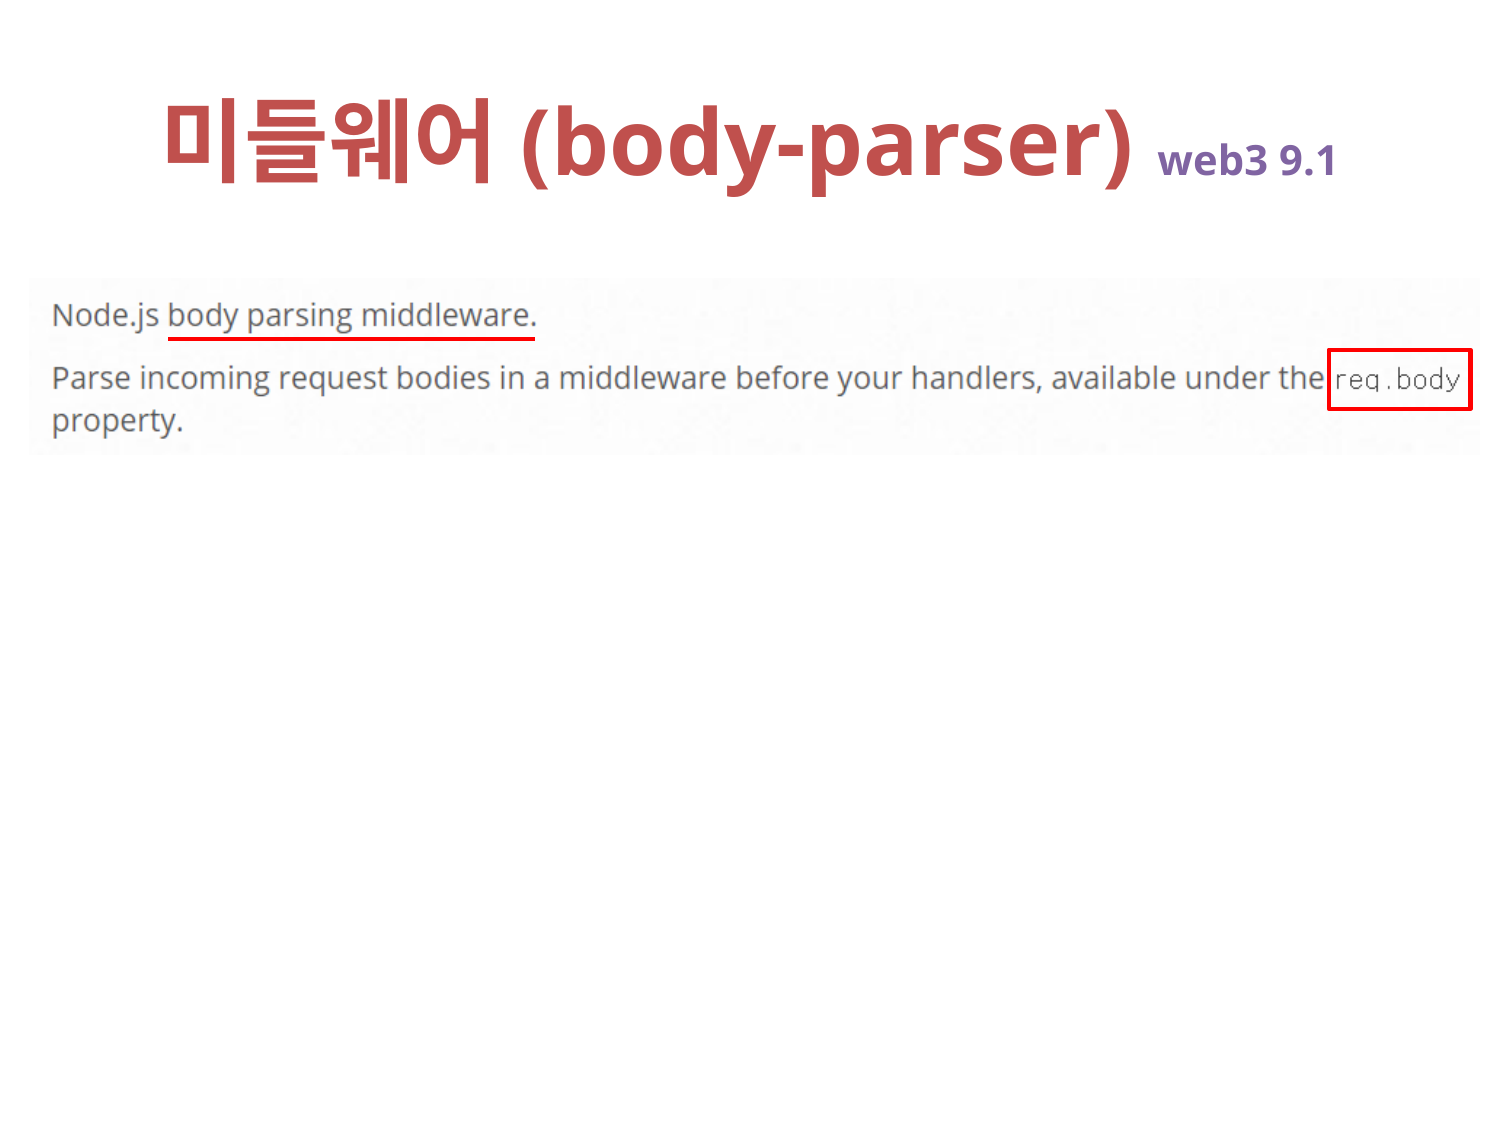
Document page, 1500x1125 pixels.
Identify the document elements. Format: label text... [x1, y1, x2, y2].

picture [29, 278, 1481, 455]
title 미들웨어(body-parser) web3 9.1 [75, 45, 1425, 233]
